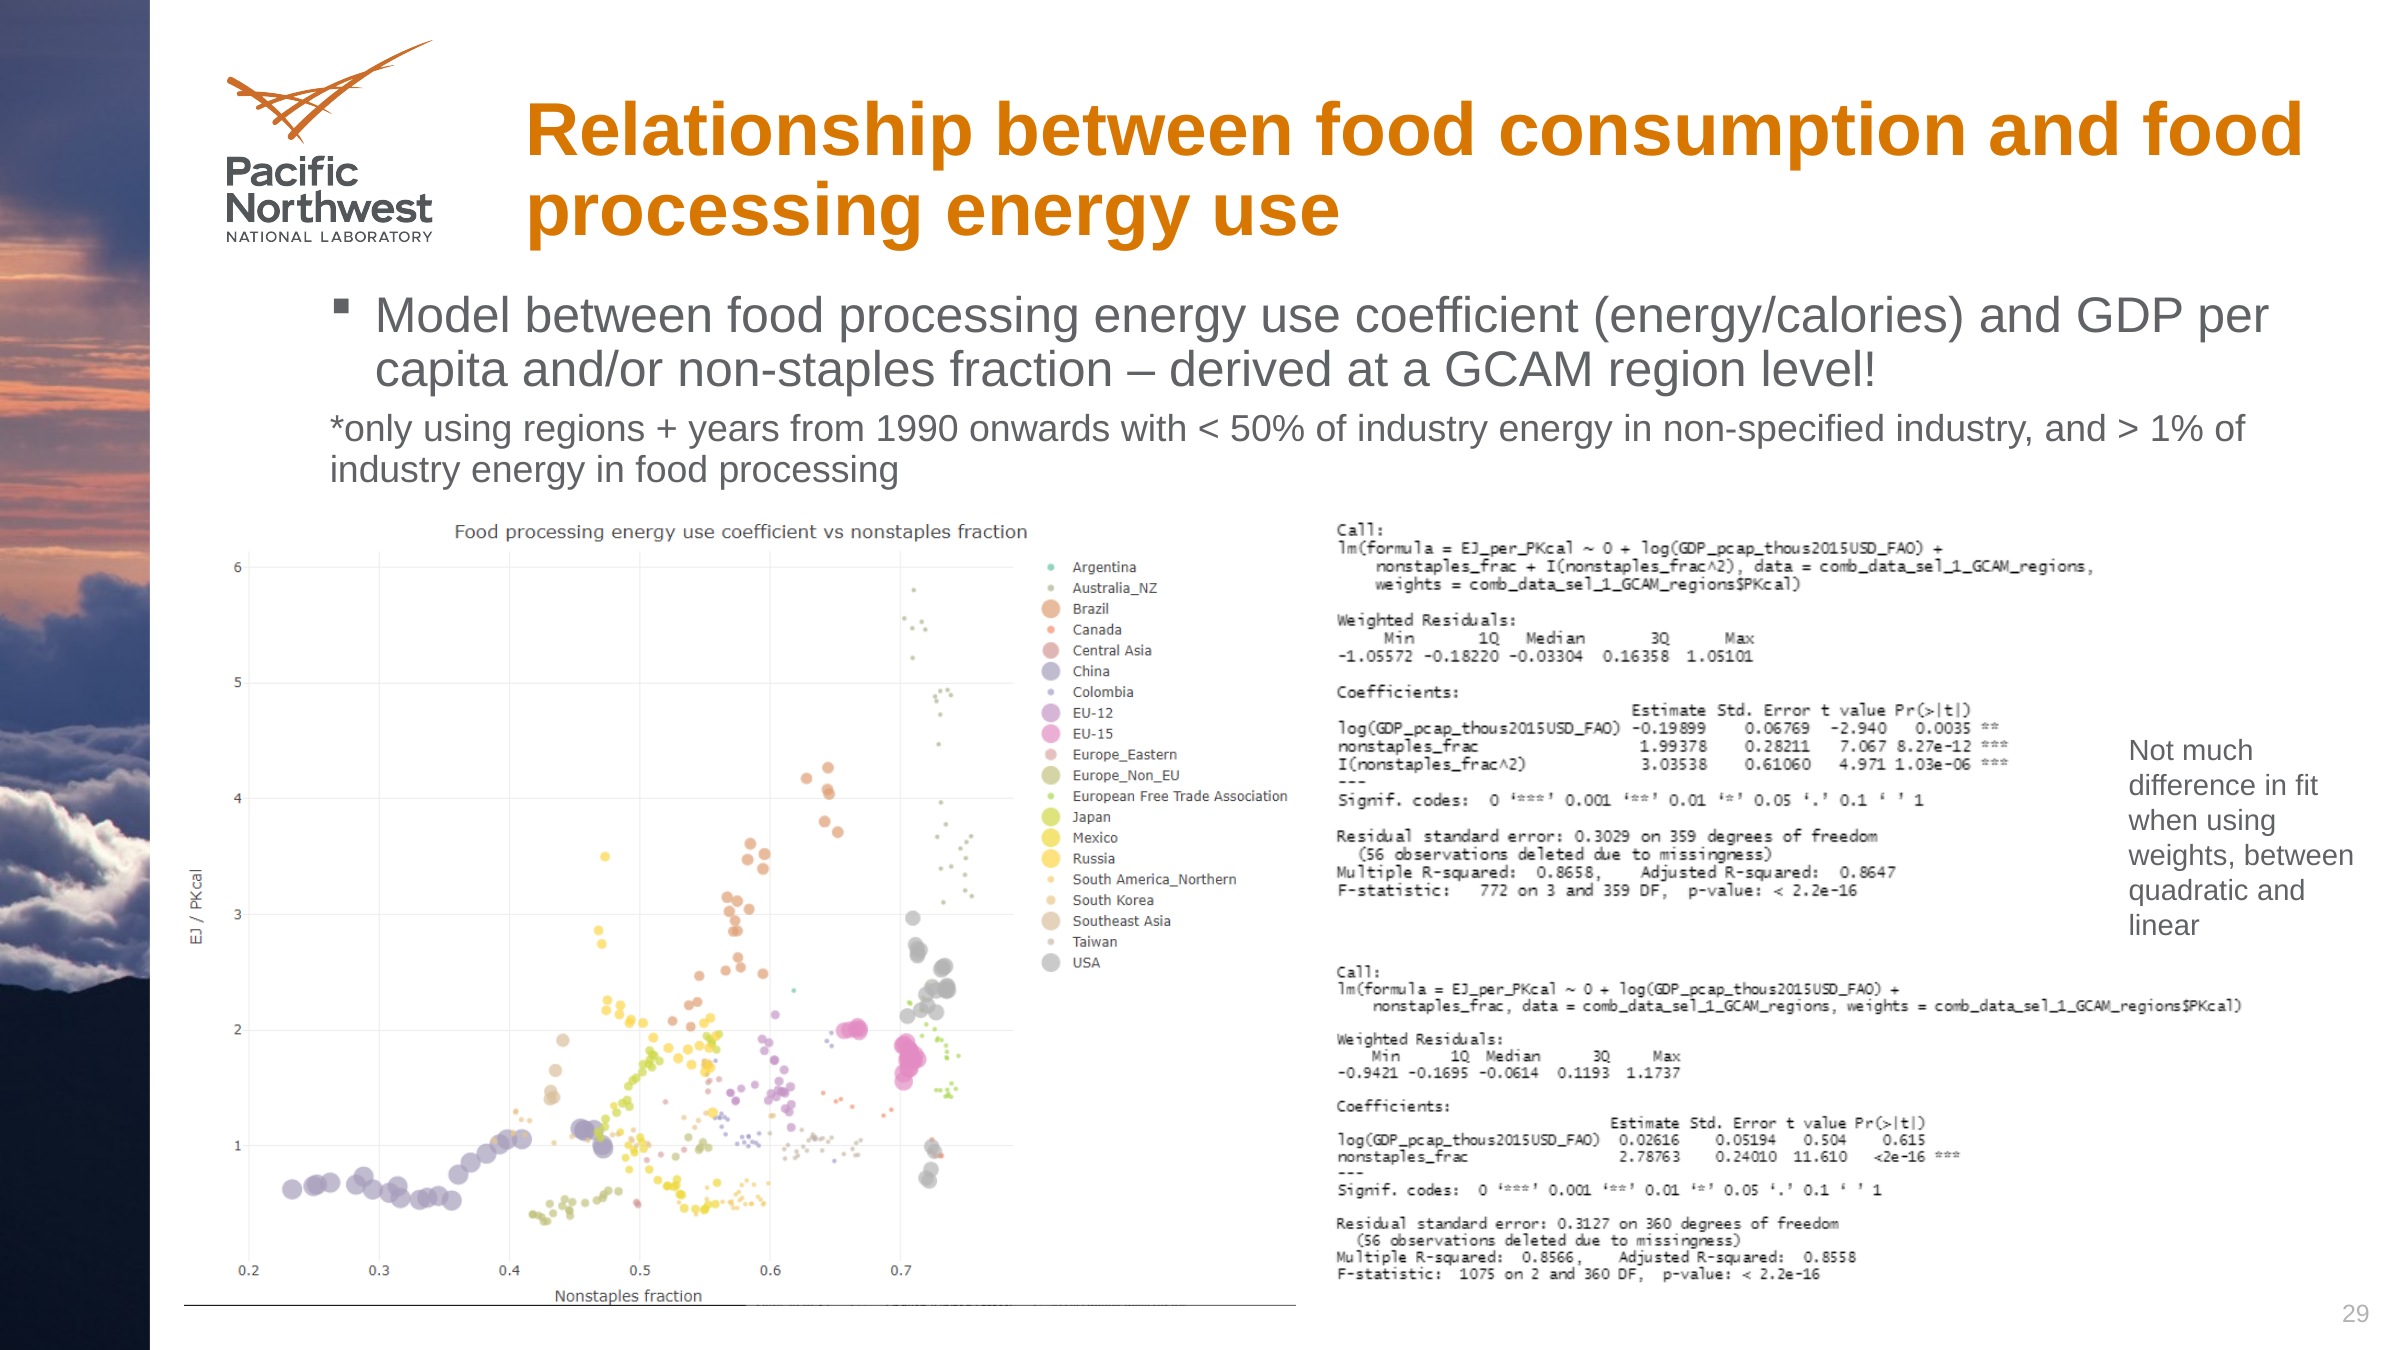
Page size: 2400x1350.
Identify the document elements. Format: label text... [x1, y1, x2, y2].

picture [0, 0, 149, 1350]
picture [225, 38, 435, 244]
text_box Not much difference in fit when using weights, between quadratic and linear [2113, 724, 2370, 949]
list Model between food processing energy use coefficient (energy/calories) and GDP per capita and/or non-staples fraction – derived at a GCAM region level! *only using regions + years from 1990 onwards with < 50% of industry energy in non-specified industry, and > 1% of industry energy in food processing [225, 281, 2296, 497]
title Relationship between food consumption and food processing energy use [525, 44, 2325, 260]
slide_number 29 [2295, 1275, 2370, 1350]
picture [1333, 961, 2257, 1290]
picture [184, 524, 1296, 1306]
picture [1333, 518, 2107, 906]
